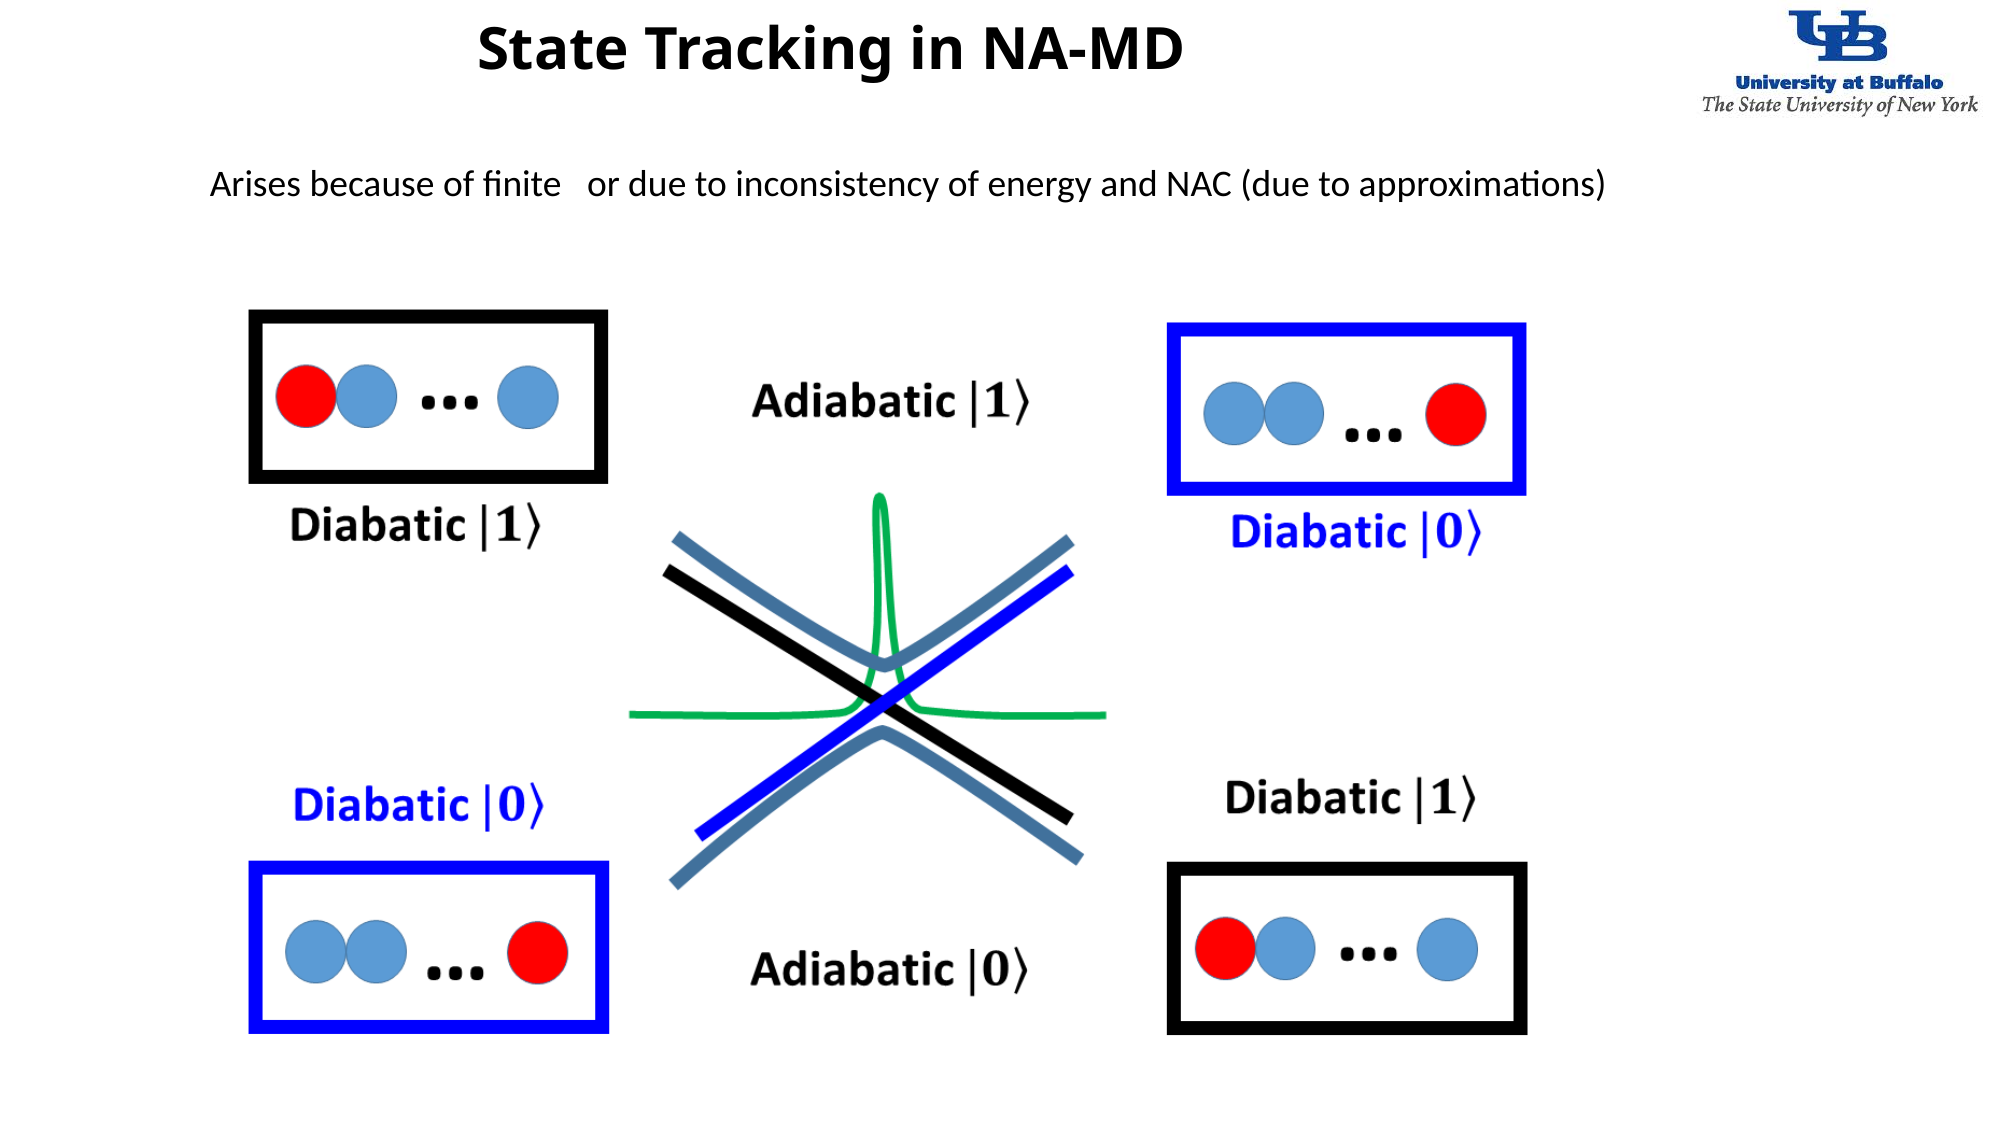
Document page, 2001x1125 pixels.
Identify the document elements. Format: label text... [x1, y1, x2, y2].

picture [198, 273, 1576, 1048]
text_box State Tracking in NA-MD [262, 3, 1400, 89]
picture [1674, 0, 2000, 130]
